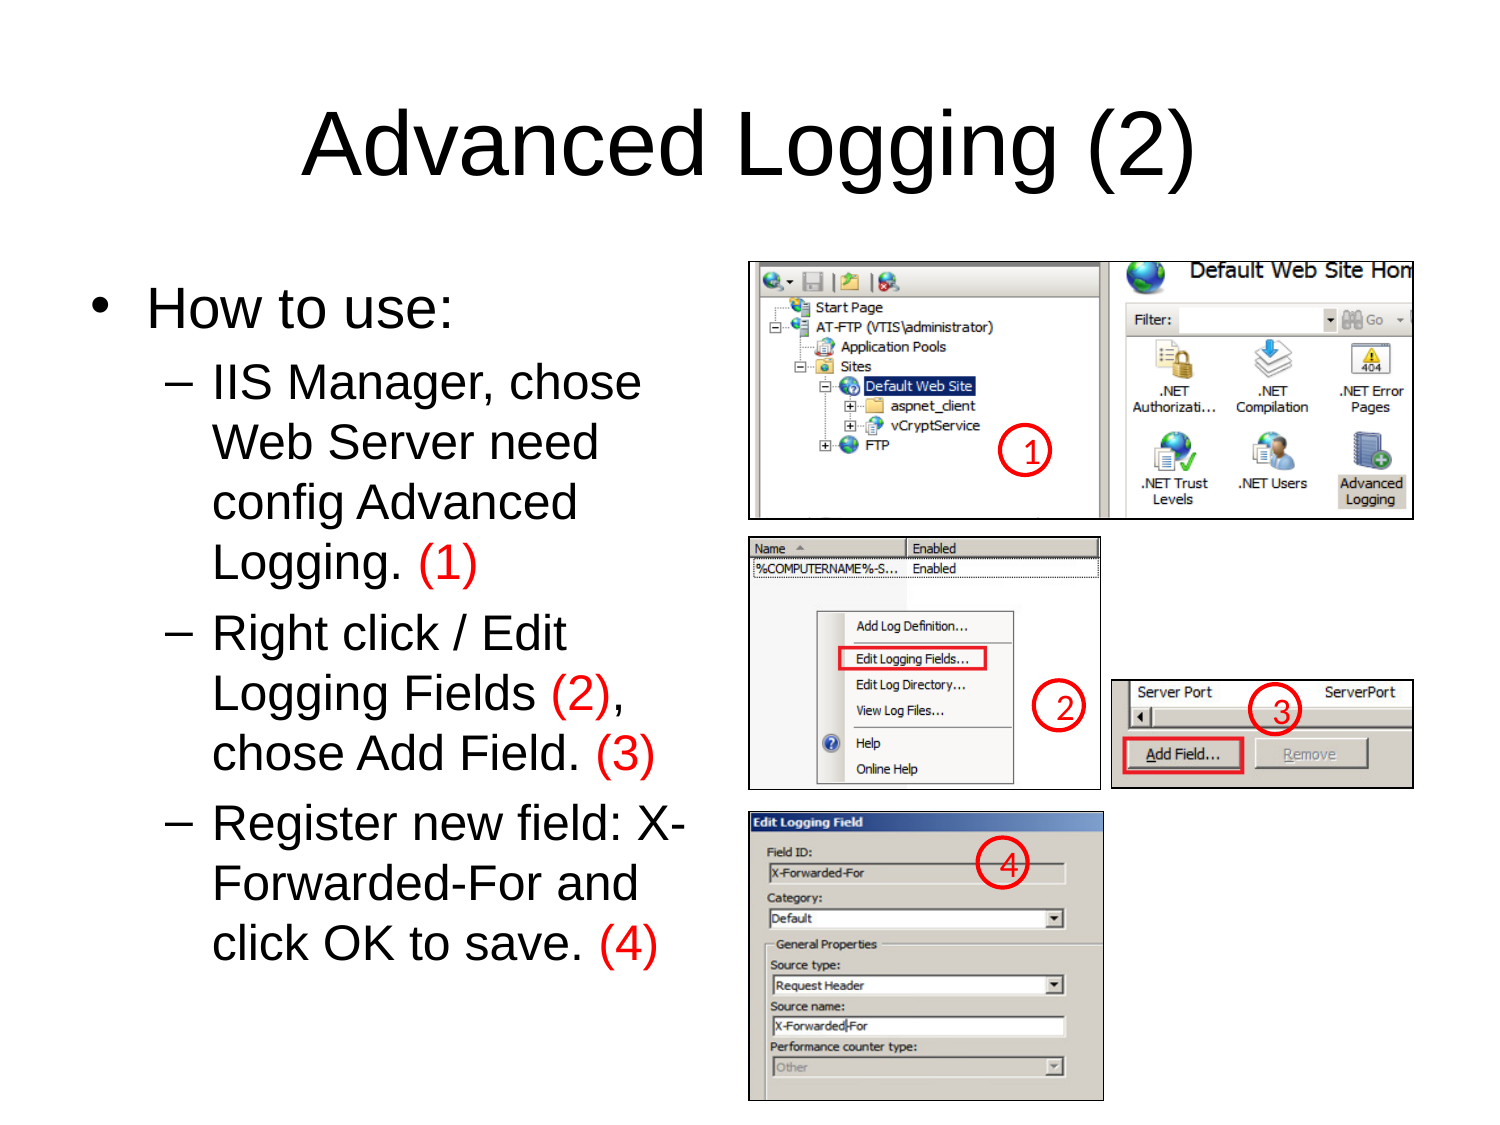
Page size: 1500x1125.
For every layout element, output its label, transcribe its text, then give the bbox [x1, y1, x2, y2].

list How to use: IIS Manager, chose Web Server need config Advanced Logging. (1) Right click / Edit Logging Fields (2), chose Add Field. (3) Register new field: X-Forwarded-For and click OK to save. (4) [75, 262, 738, 1005]
picture [749, 812, 1103, 1101]
picture [749, 262, 1413, 519]
title Advanced Logging (2) [75, 45, 1425, 233]
picture [749, 537, 1101, 790]
picture [1112, 680, 1413, 788]
